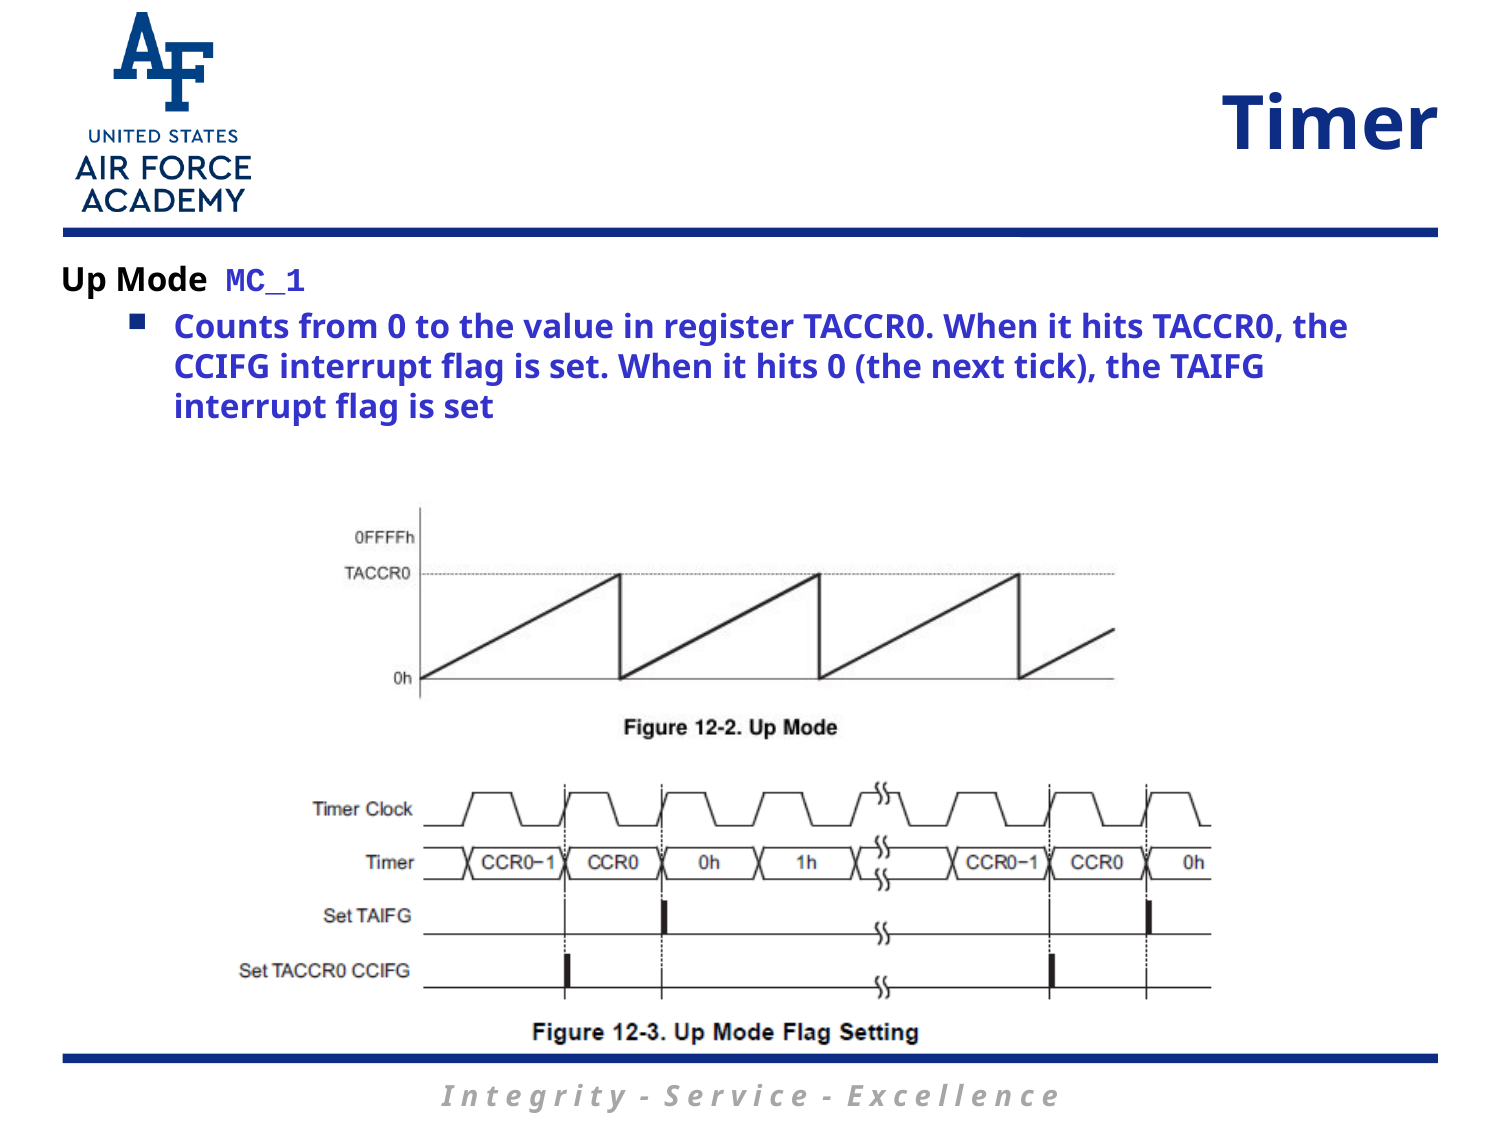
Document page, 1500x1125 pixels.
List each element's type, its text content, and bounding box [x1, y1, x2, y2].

list Up Mode MC_1 Counts from 0 to the value in register TACCR0. When it hits TACCR0, the CCIFG interrupt flag is set. When it hits 0 (the next tick), the TAIFG interrupt flag is set [45, 250, 1427, 477]
title Timer [299, 29, 1456, 211]
picture [211, 764, 1261, 1053]
picture [317, 488, 1195, 752]
picture [75, 12, 251, 212]
